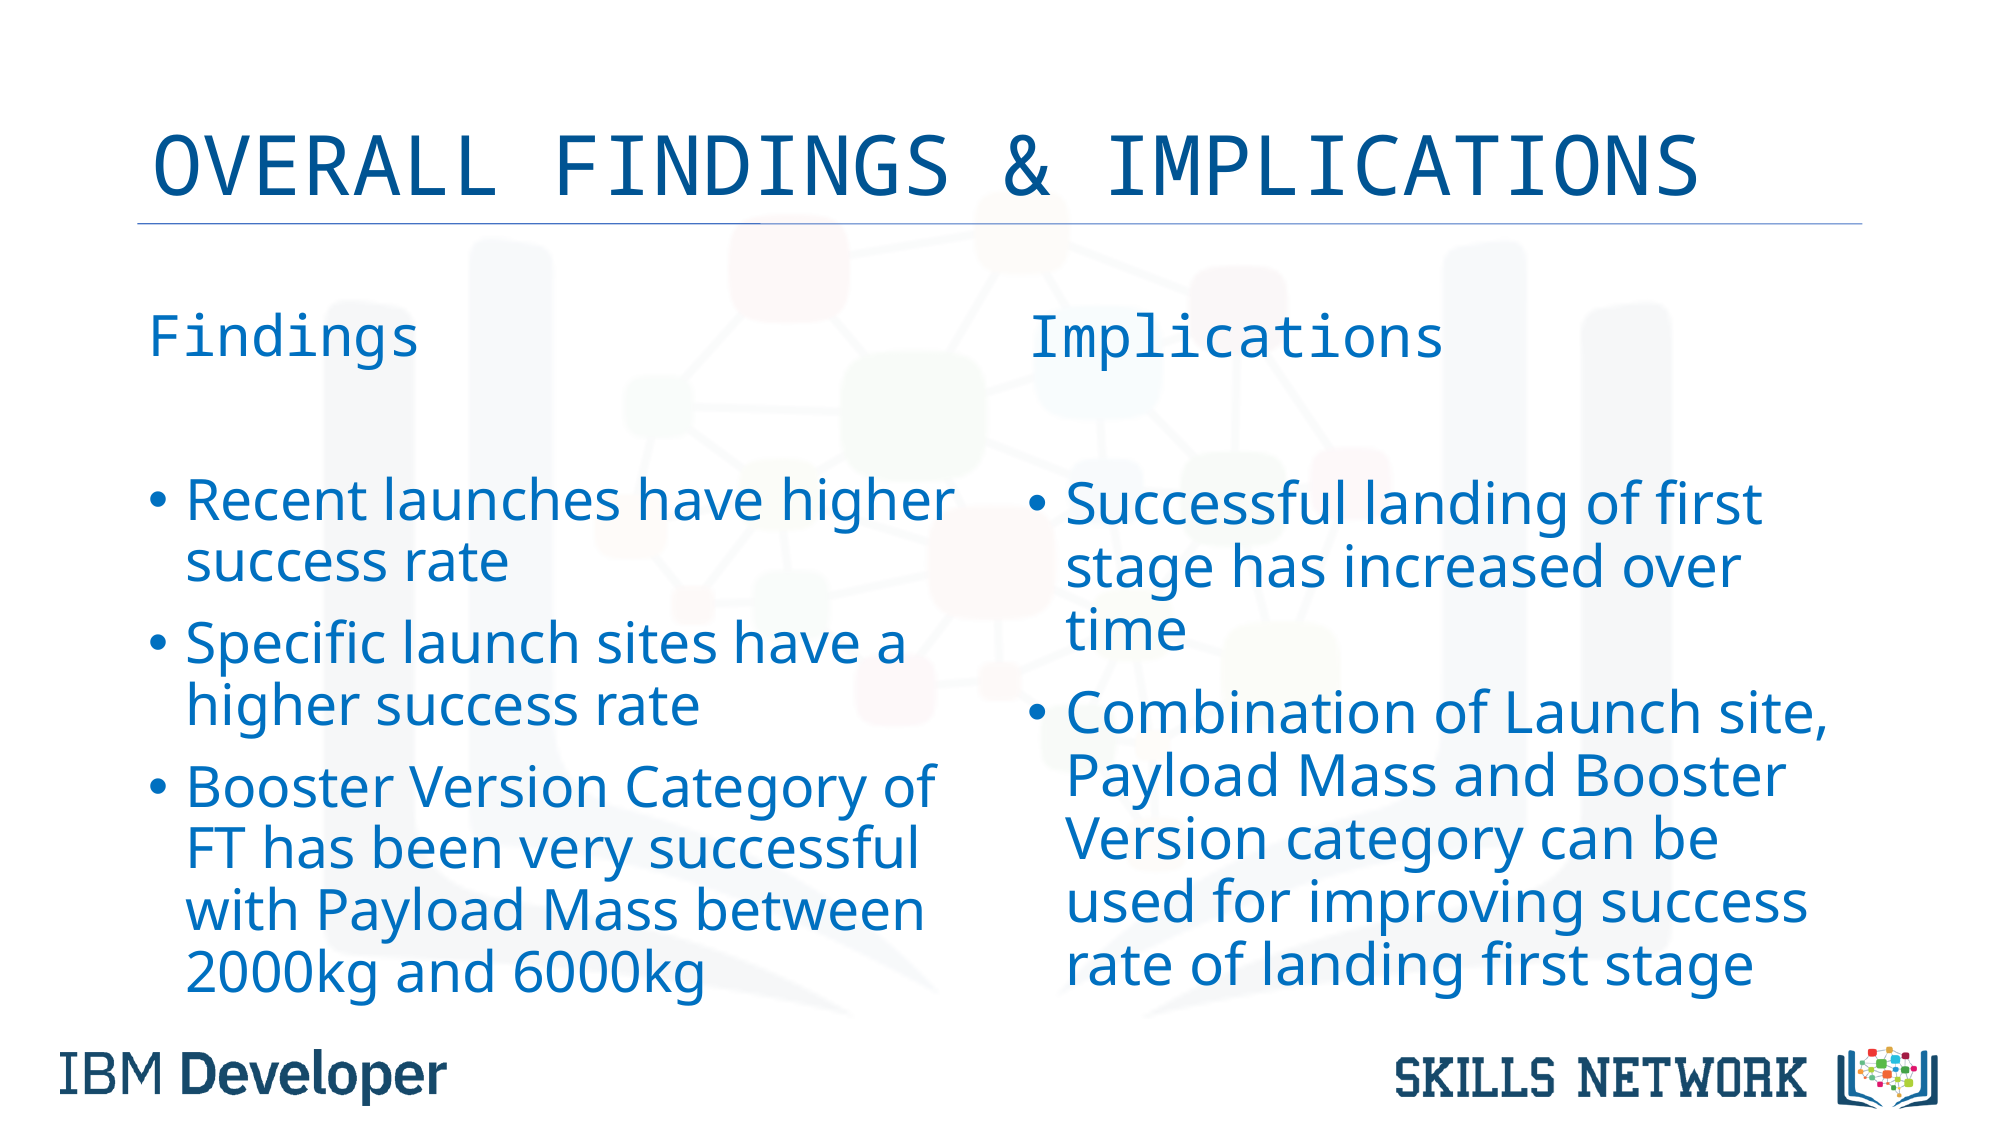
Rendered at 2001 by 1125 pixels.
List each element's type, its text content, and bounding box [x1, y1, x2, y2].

list Findings Recent launches have higher success rate Specific launch sites have a higher success rate Booster Version Category of FT has been very successful with Payload Mass between 2000kg and 6000kg [133, 299, 984, 1014]
picture [55, 1045, 459, 1108]
list Implications Successful landing of first stage has increased over time Combination of Launch site, Payload Mass and Booster Version category can be used for improving success rate of landing first stage [1012, 299, 1863, 1014]
picture [1390, 1045, 1945, 1111]
title OVERALL FINDINGS & IMPLICATIONS [137, 59, 1863, 278]
